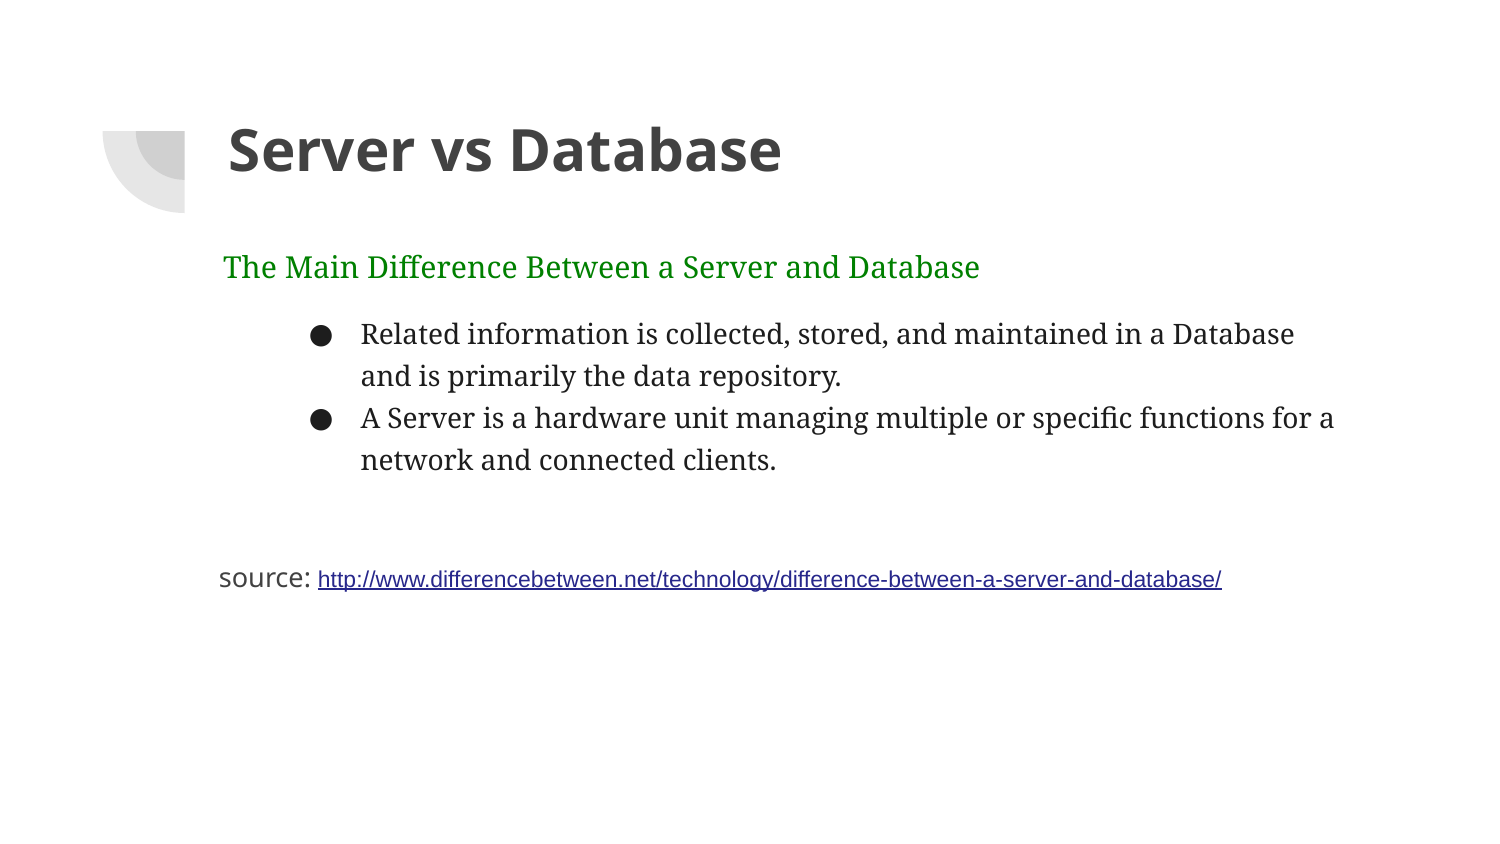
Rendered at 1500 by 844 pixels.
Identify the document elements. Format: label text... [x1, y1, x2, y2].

list The Main Difference Between a Server and Database Related information is collected, stored, and maintained in a Database and is primarily the data repository. A Server is a hardware unit managing multiple or specific functions for a network and connected clients. source: http://www.differencebetween.net/technology/difference-between-a-server-and-database/ [203, 228, 1358, 773]
title Server vs Database [213, 98, 1368, 263]
